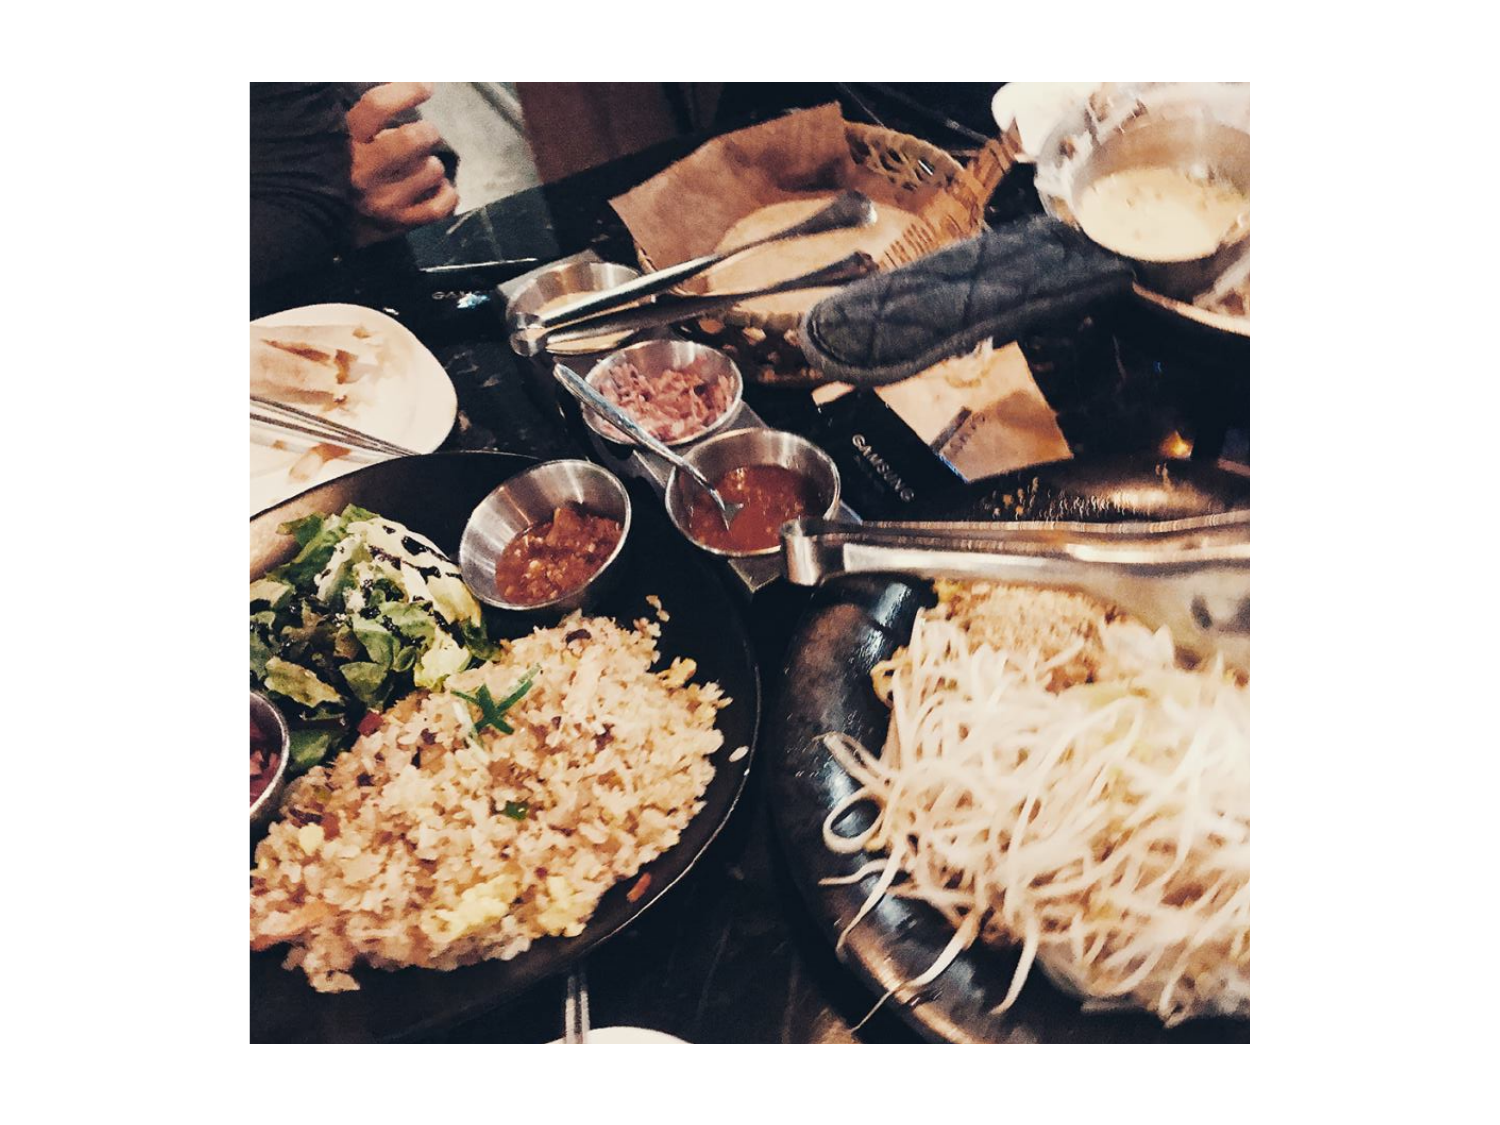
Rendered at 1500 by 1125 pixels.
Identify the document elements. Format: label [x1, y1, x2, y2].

picture [250, 62, 1250, 1063]
